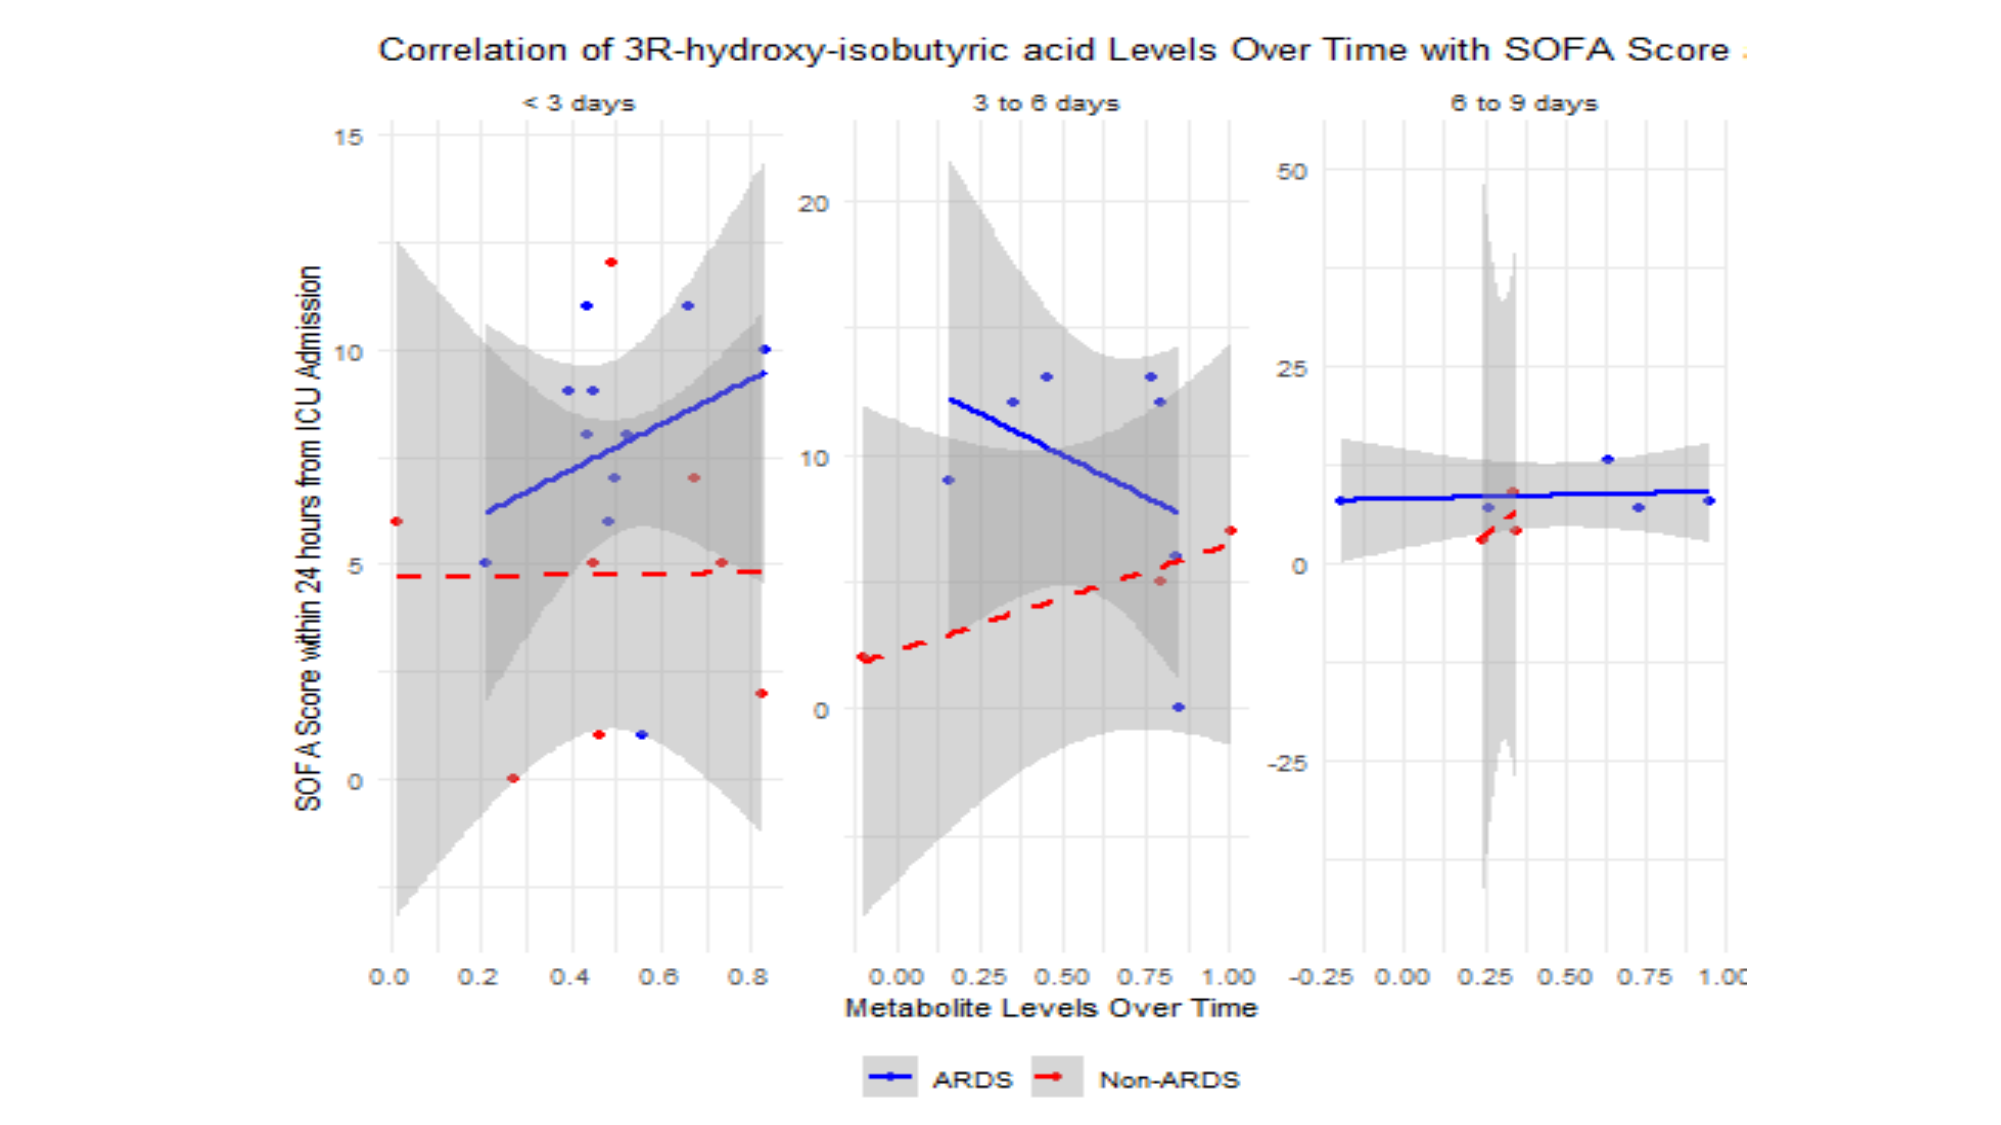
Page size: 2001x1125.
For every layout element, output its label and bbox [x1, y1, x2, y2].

list [275, 21, 1748, 1124]
